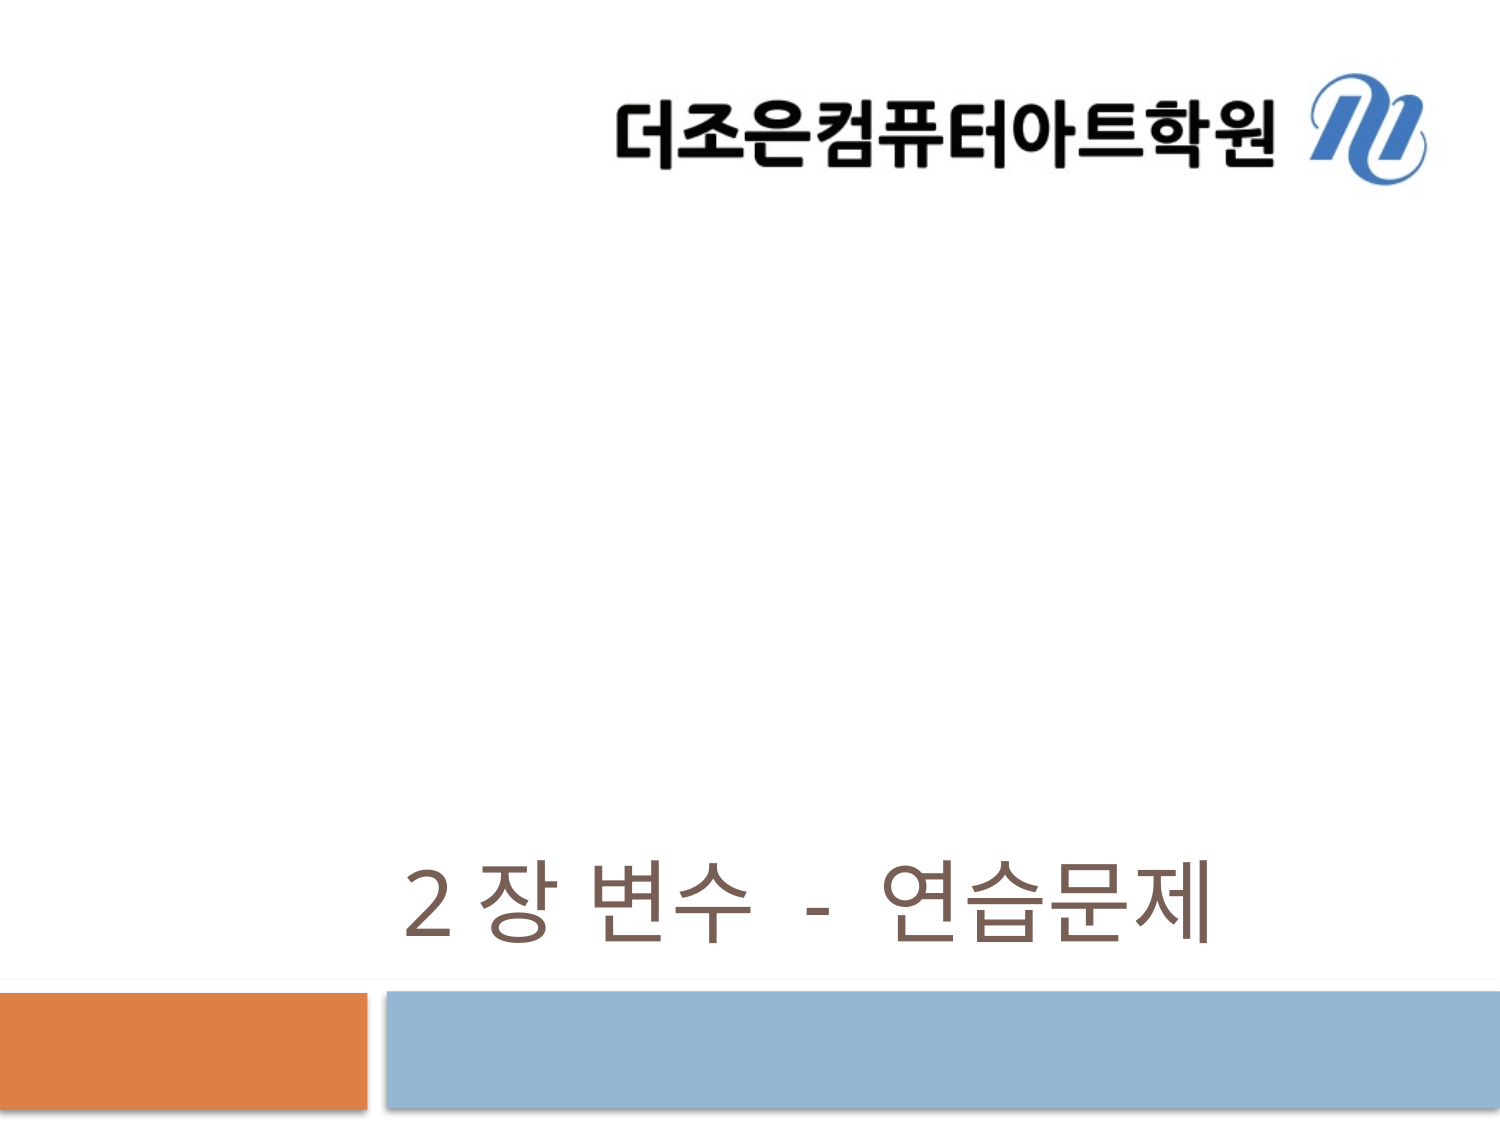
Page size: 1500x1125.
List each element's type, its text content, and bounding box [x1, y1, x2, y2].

title 2장 변수 - 연습문제 [387, 662, 1450, 963]
picture [578, 59, 1463, 199]
